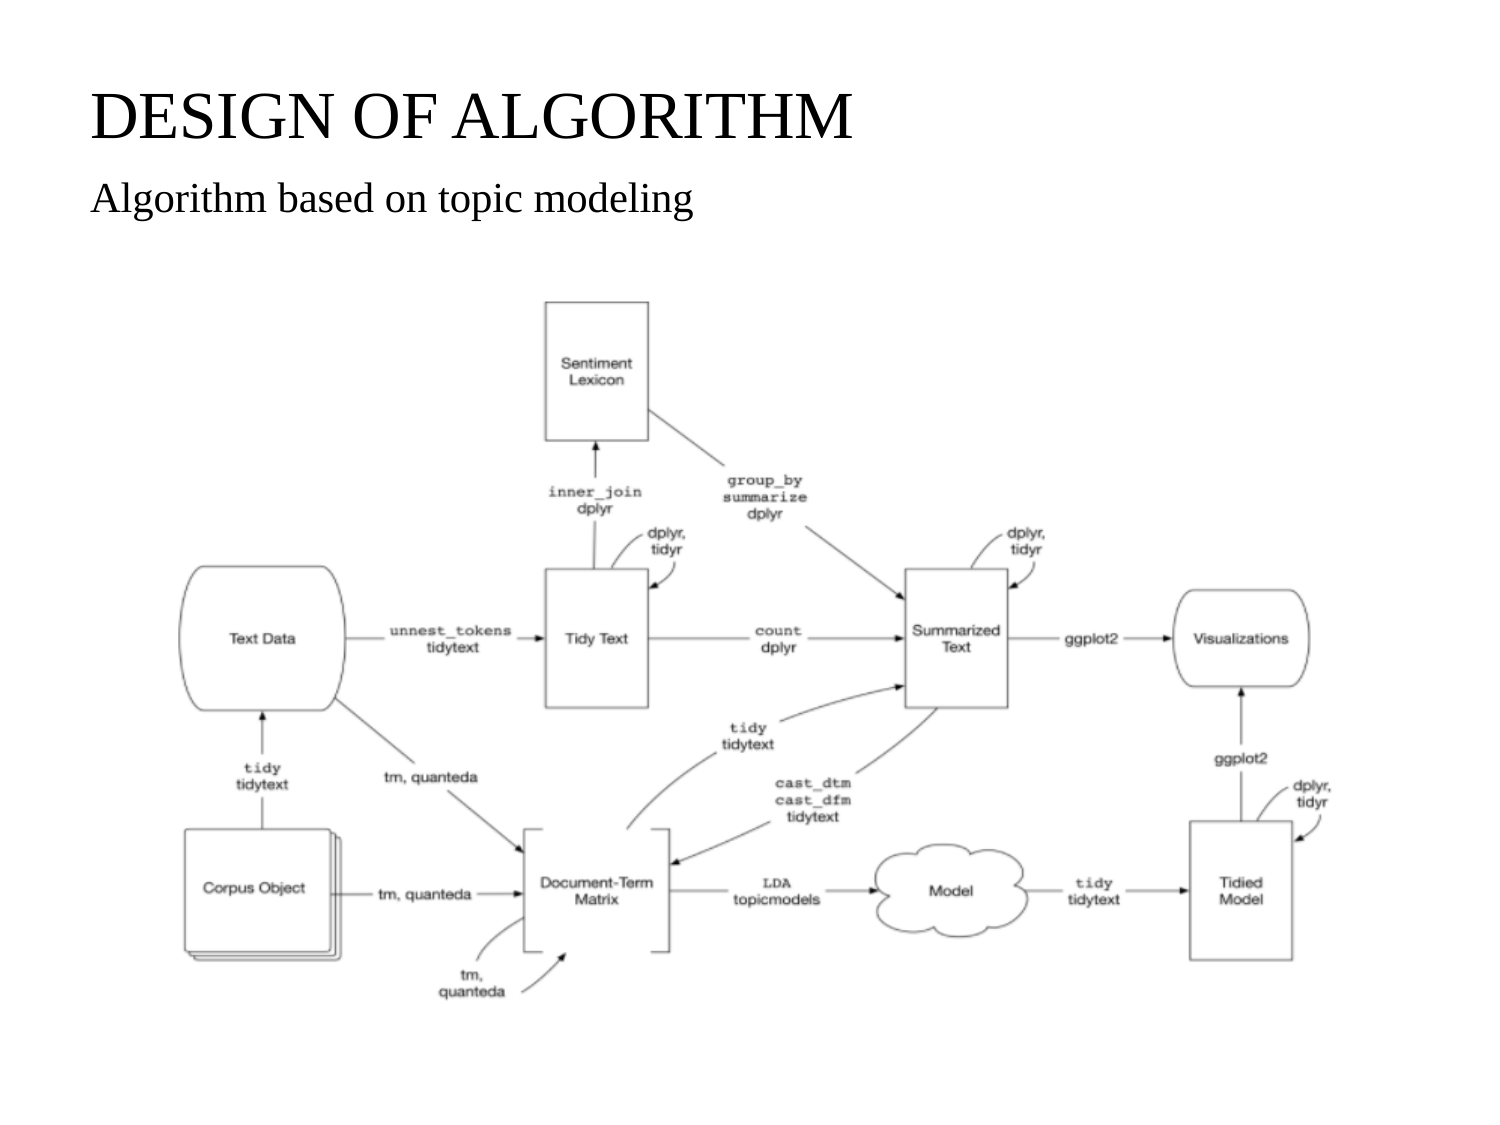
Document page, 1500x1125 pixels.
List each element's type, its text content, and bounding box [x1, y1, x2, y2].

picture [149, 299, 1351, 1013]
title DESIGN OF ALGORITHM Algorithm based on topic modeling [75, 62, 1425, 233]
